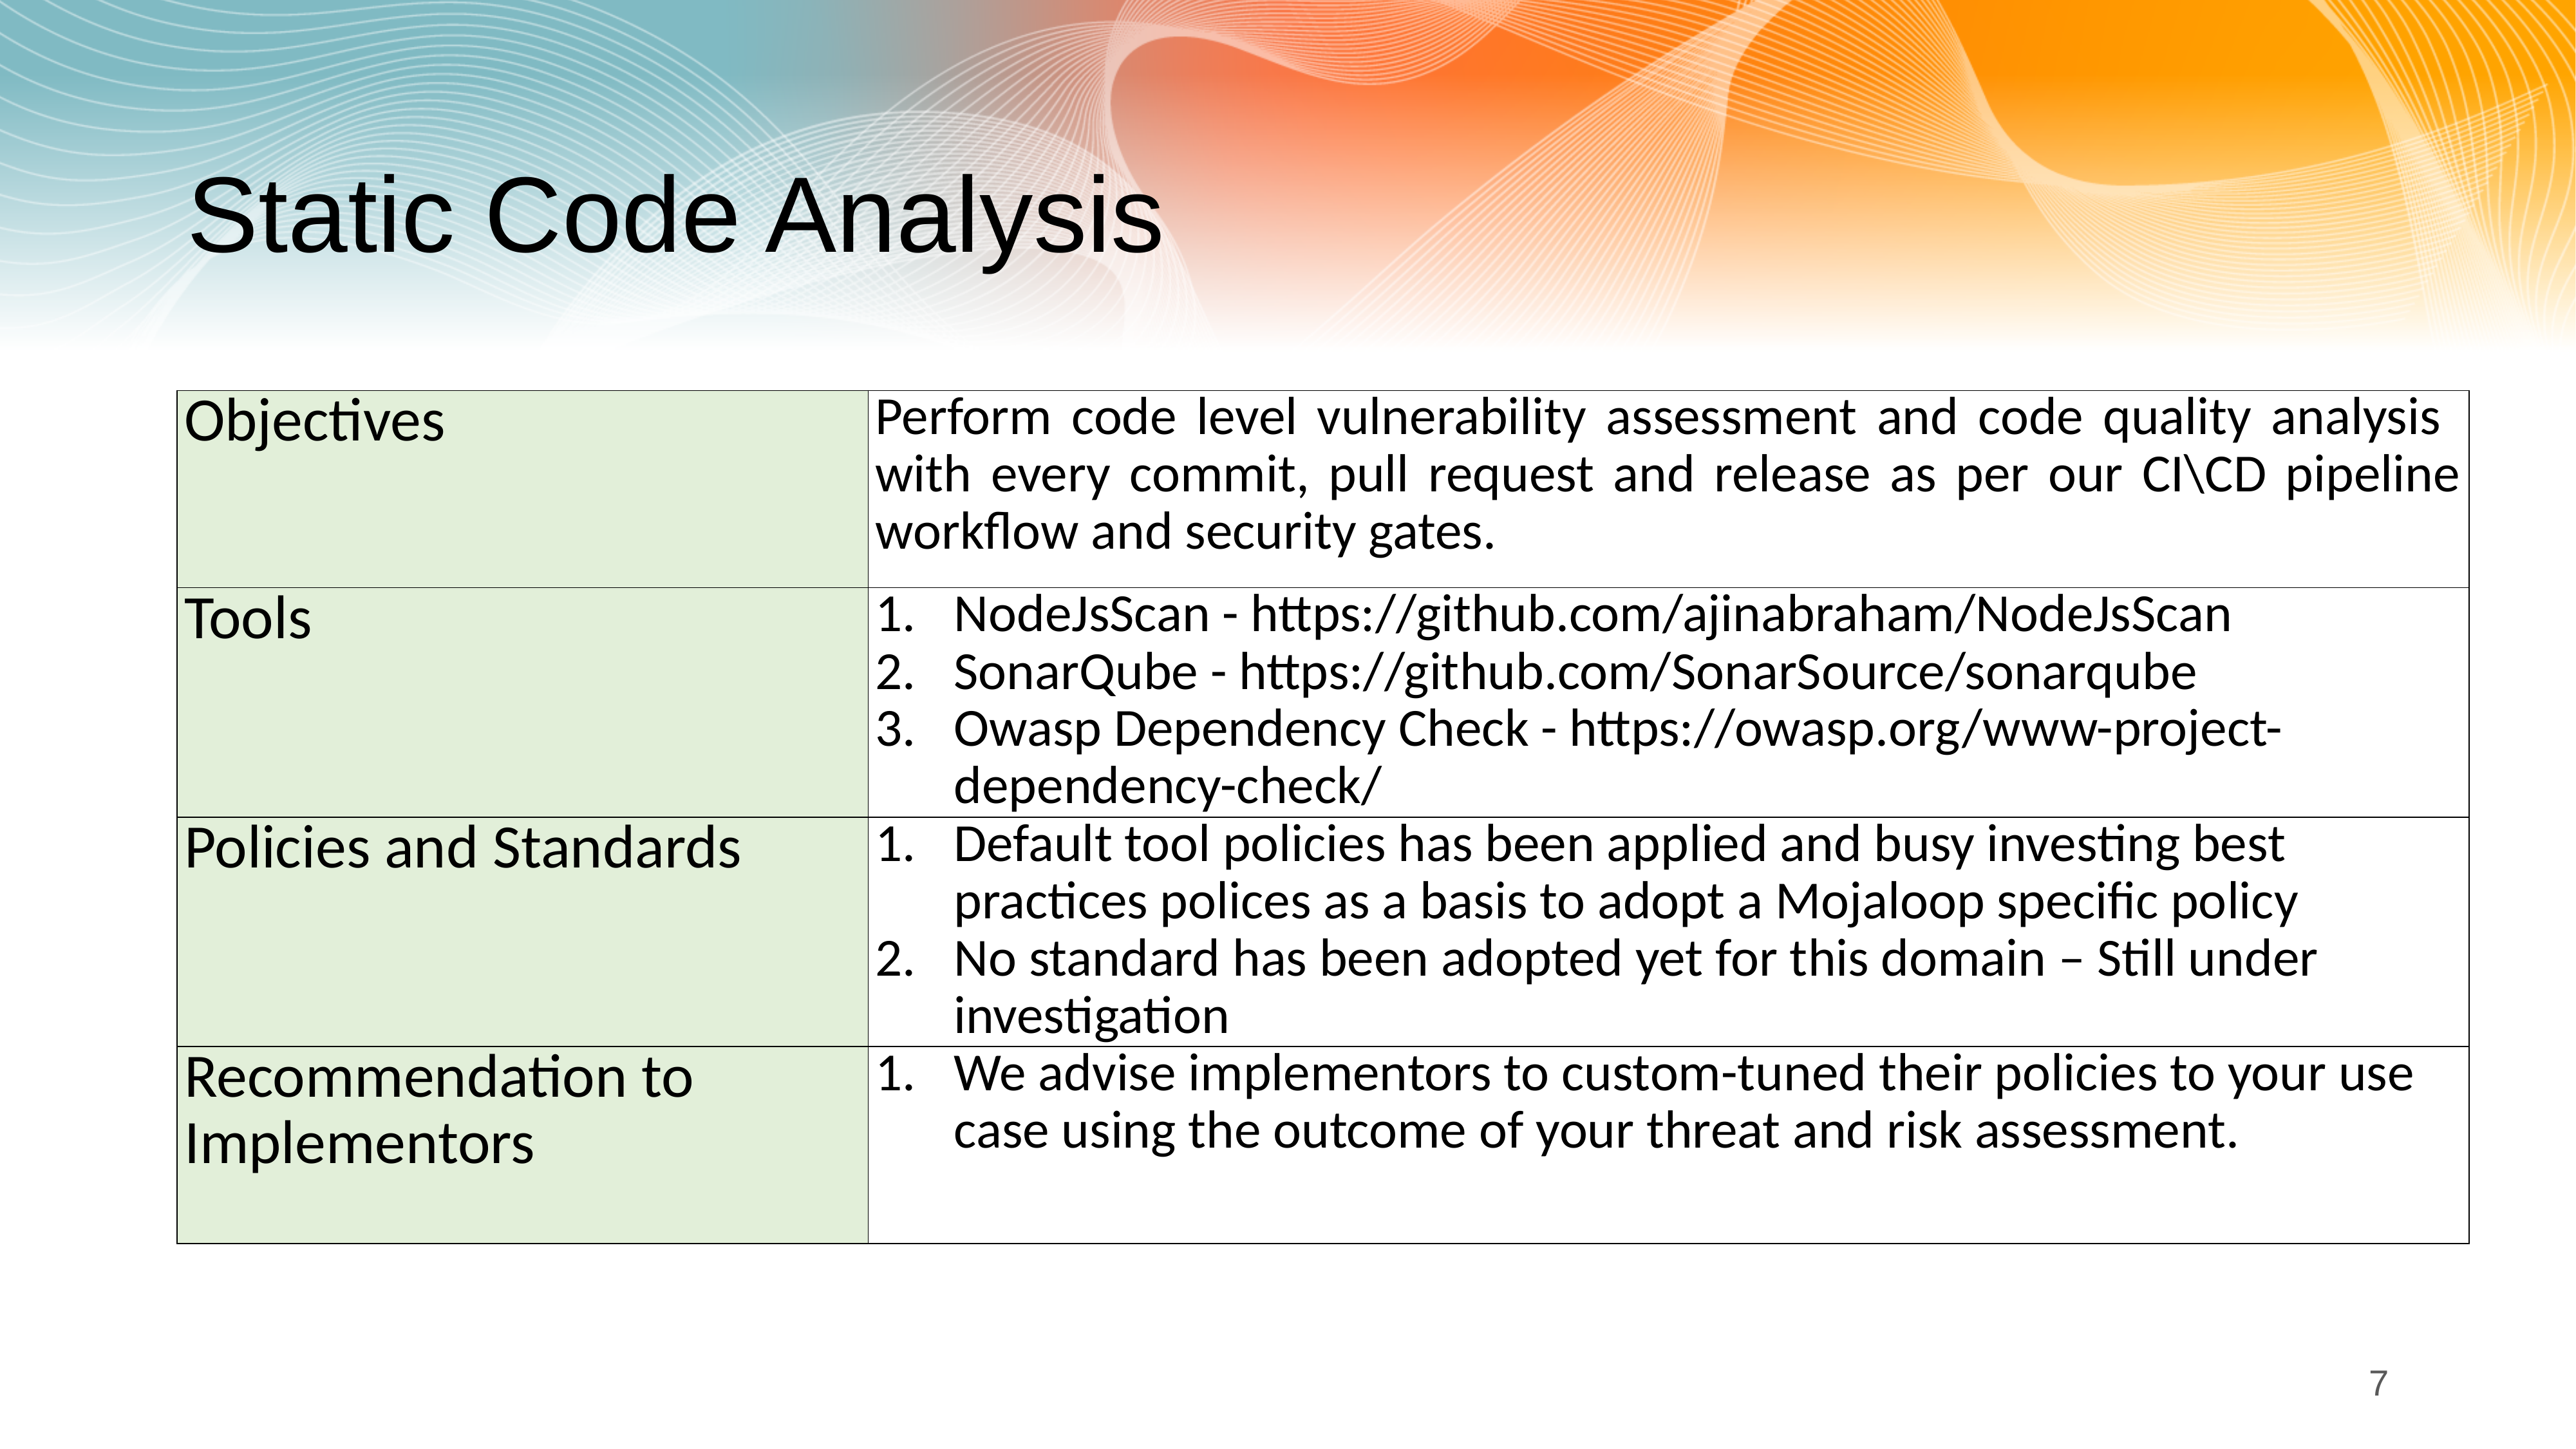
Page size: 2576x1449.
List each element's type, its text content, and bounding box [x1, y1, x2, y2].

table_header Objectives [178, 391, 868, 587]
table_cell Default tool policies has been applied and busy investing best practices polices as a basis to adopt a Mojaloop specific policy No standard has been adopted yet for this domain – Still under investigation [869, 818, 2468, 1046]
table_header Perform code level vulnerability assessment and code quality analysis with every commit, pull request and release as per our CI\CD pipeline workflow and security gates. [869, 391, 2468, 587]
table_cell Policies and Standards [178, 818, 868, 1046]
slide_number 7 [1819, 1343, 2399, 1421]
table_cell Recommendation to Implementors [178, 1047, 868, 1243]
picture [0, 0, 2576, 1449]
table_cell NodeJsScan - https://github.com/ajinabraham/NodeJsScan SonarQube - https://github.com/SonarSource/sonarqube Owasp Dependency Check - https://owasp.org/www-project-dependency-check/ [869, 588, 2468, 817]
table_cell Tools [178, 588, 868, 817]
title Static Code Analysis [177, 77, 2399, 357]
table_cell We advise implementors to custom-tuned their policies to your use case using the outcome of your threat and risk assessment. [869, 1047, 2468, 1243]
